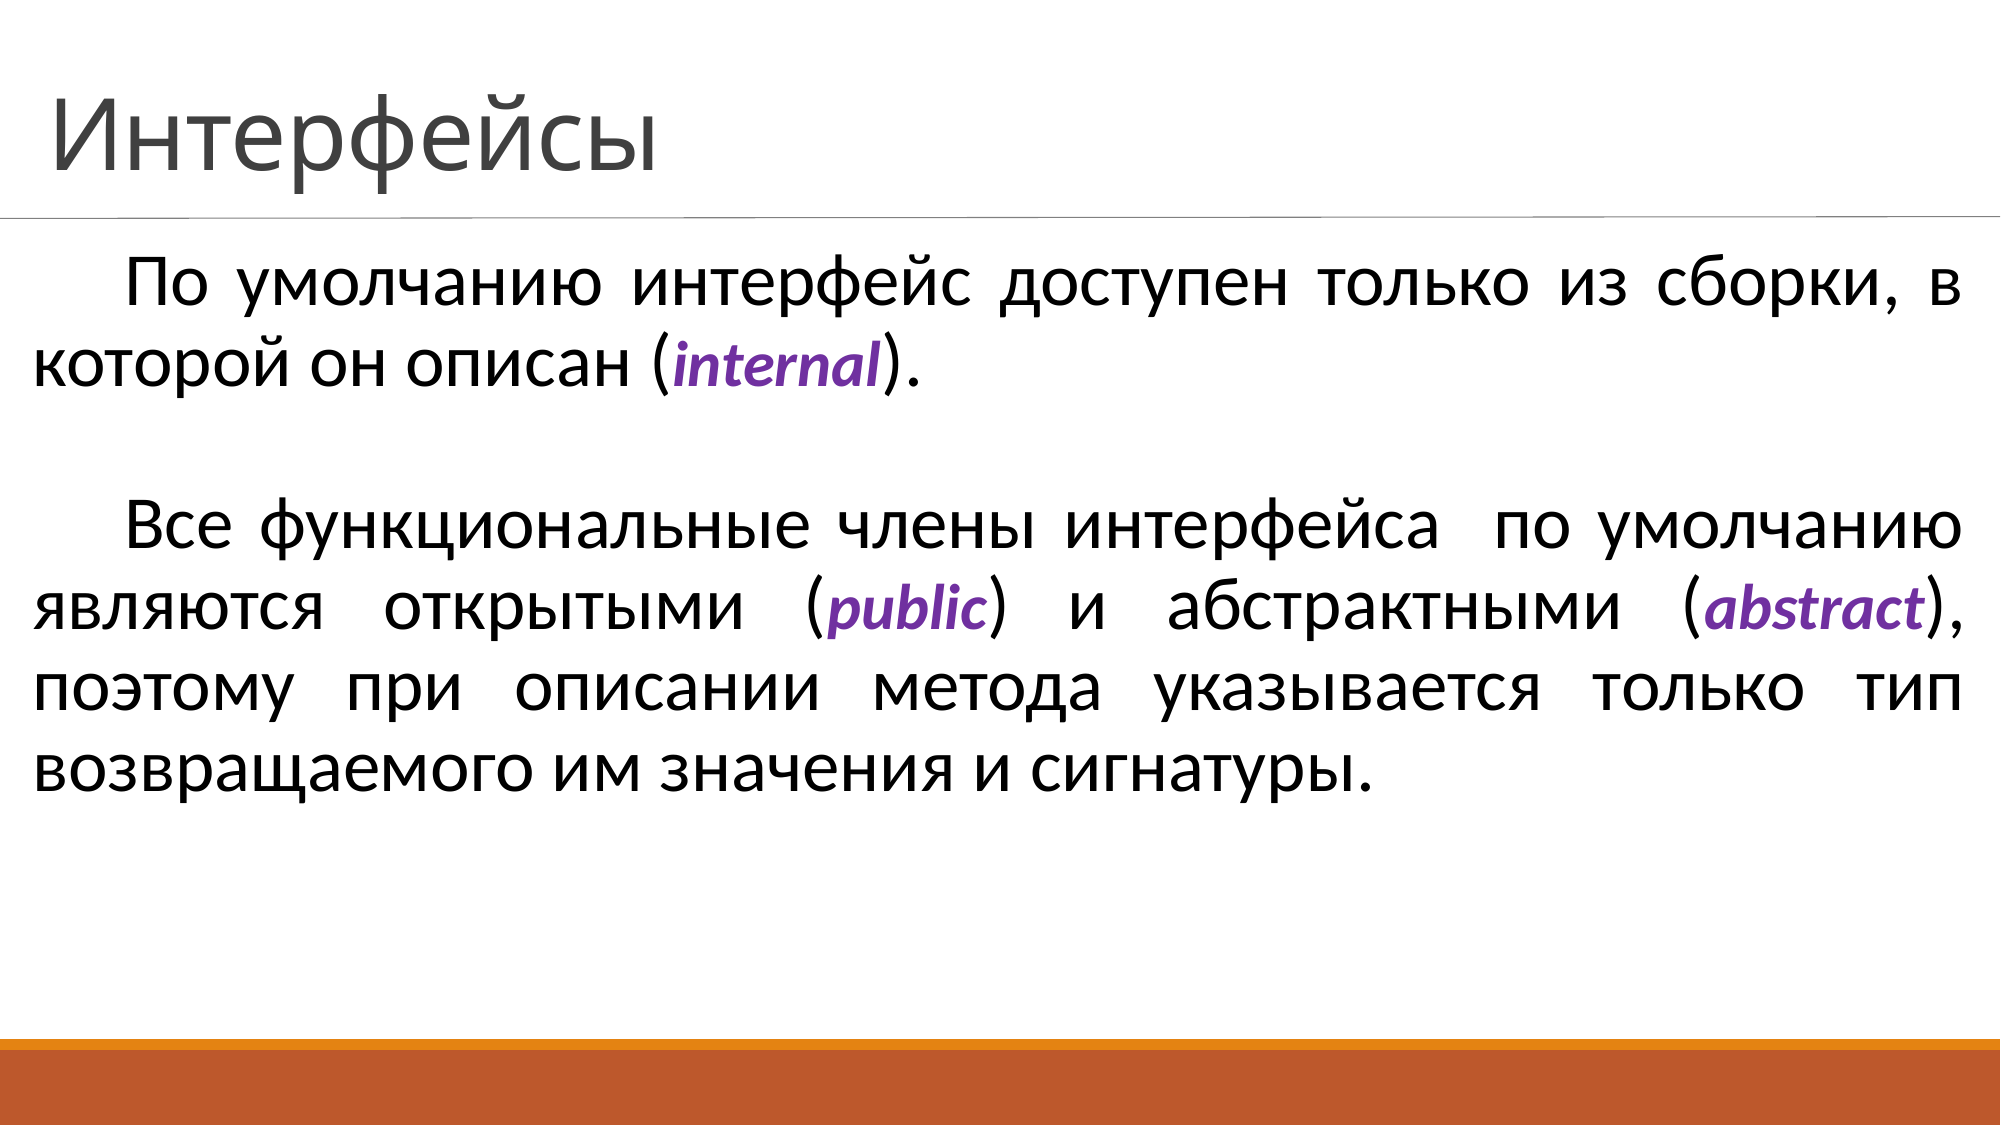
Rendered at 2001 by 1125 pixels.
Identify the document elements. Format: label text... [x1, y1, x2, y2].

list По умолчанию интерфейс доступен только из сборки, в которой он описан (internal). Все функциональные члены интерфейса по умолчанию являются открытыми (public) и абстрактными (abstract), поэтому при описании метода указывается только тип возвращаемого им значения и сигнатуры. [32, 233, 1967, 1025]
title Интерфейсы [32, 47, 1967, 198]
